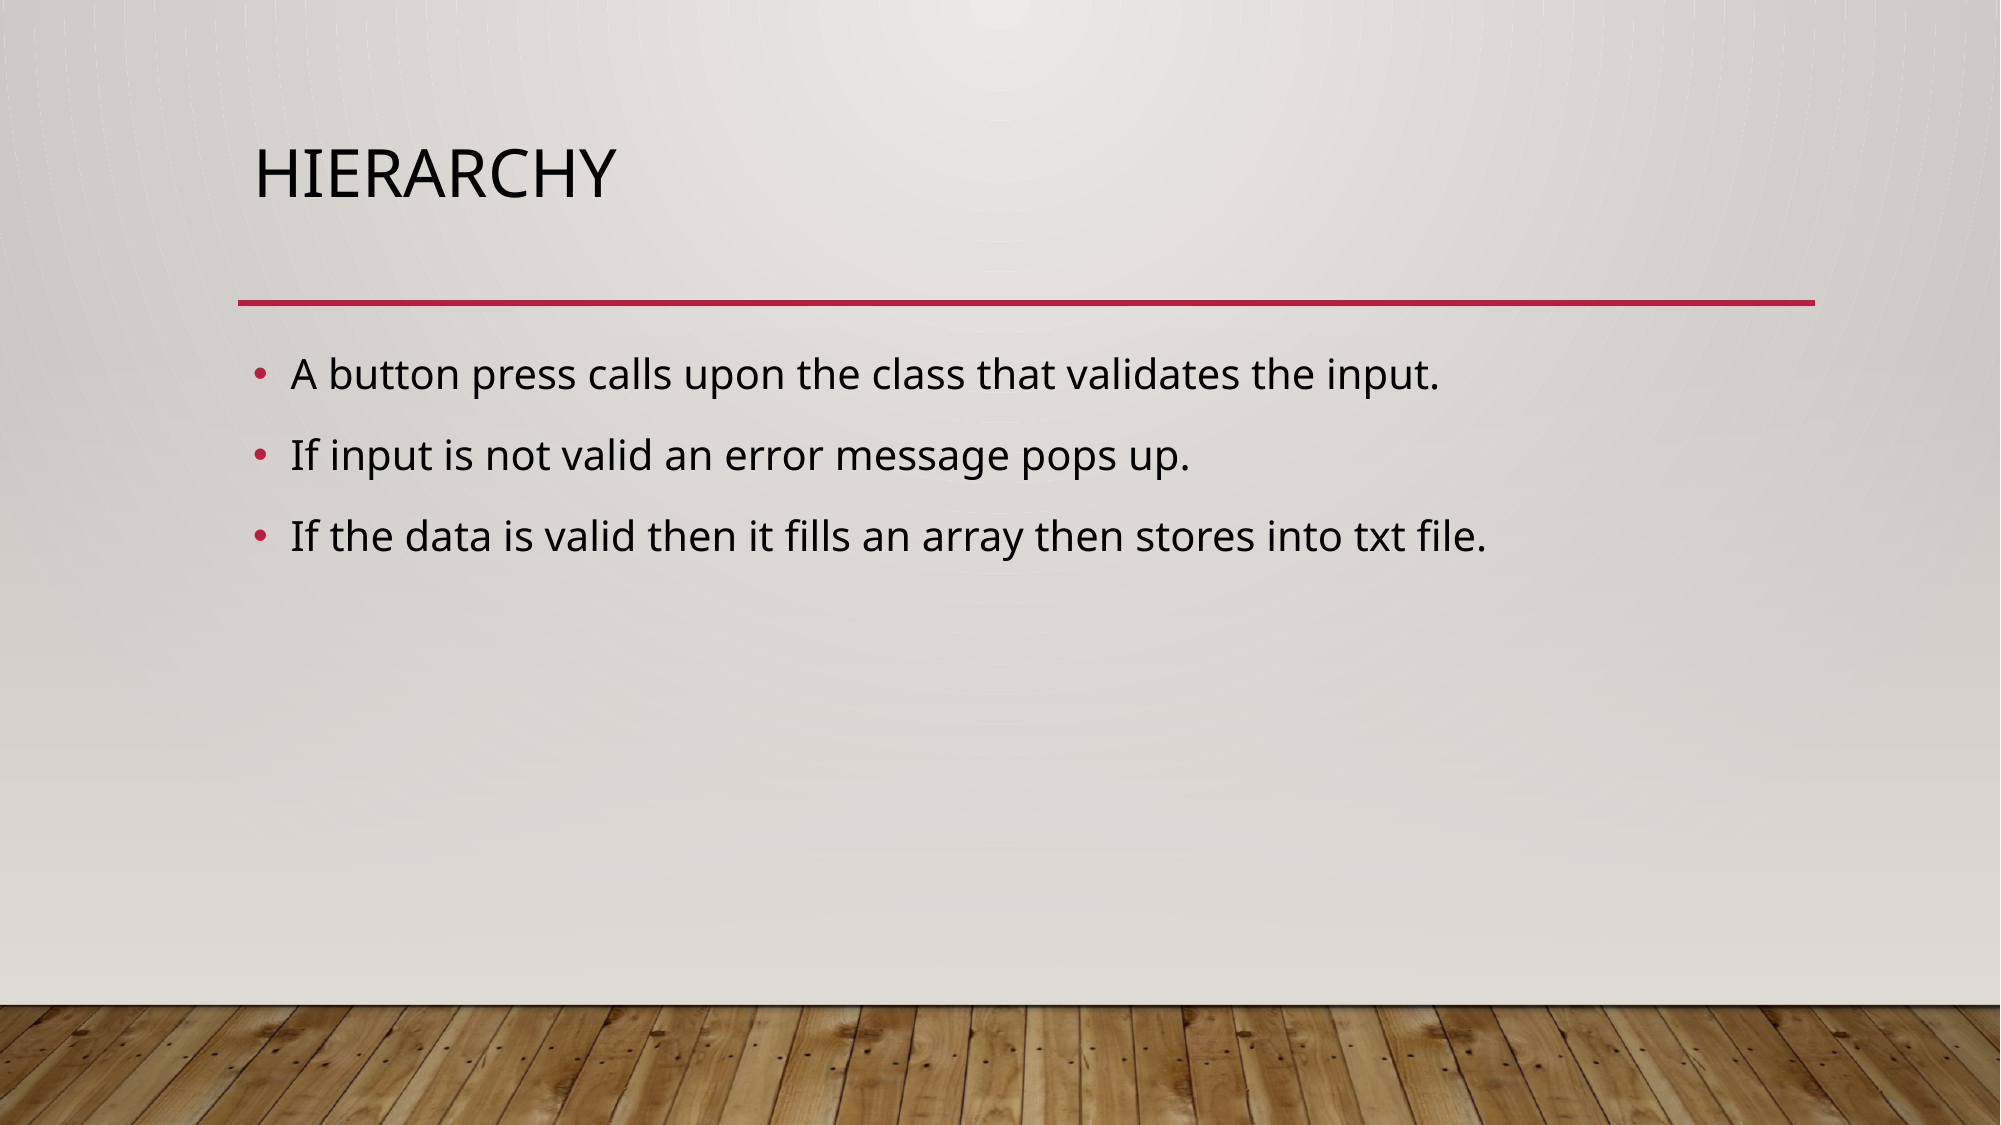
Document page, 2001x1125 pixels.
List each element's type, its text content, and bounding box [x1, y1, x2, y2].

title Hierarchy [238, 131, 1814, 305]
picture [0, 1005, 2000, 1125]
list A button press calls upon the class that validates the input. If input is not valid an error message pops up. If the data is valid then it fills an array then stores into txt file. [238, 330, 1814, 897]
